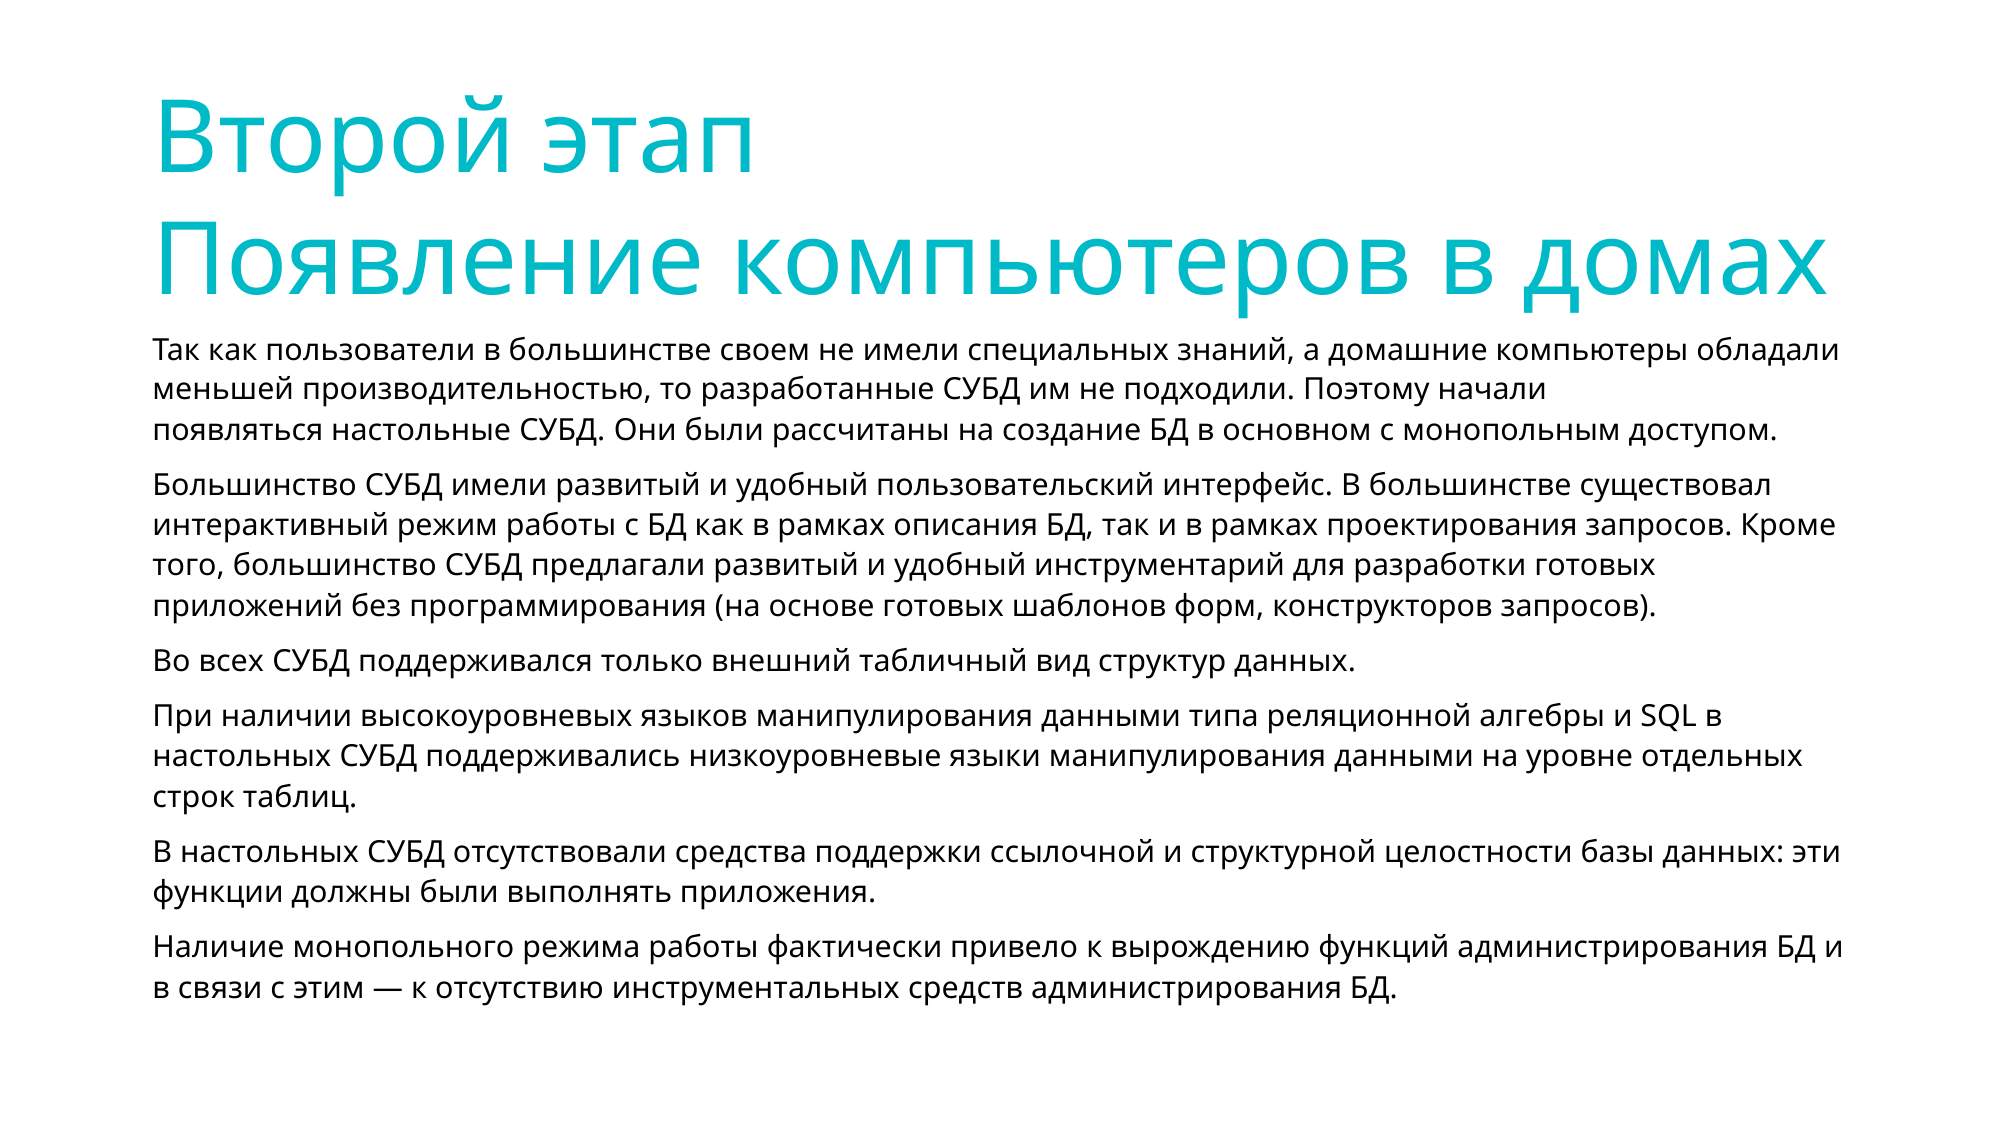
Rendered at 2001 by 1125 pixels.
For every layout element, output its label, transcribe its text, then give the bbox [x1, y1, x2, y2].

list Так как пользователи в большинстве своем не имели специальных знаний, а домашние компьютеры обладали меньшей производительностью, то разработанные СУБД им не подходили. Поэтому начали появляться настольные СУБД. Они были рассчитаны на создание БД в основном с монопольным доступом. Большинство СУБД имели развитый и удобный пользовательский интерфейс. В большинстве существовал интерактивный режим работы с БД как в рамках описания БД, так и в рамках проектирования запросов. Кроме того, большинство СУБД предлагали развитый и удобный инструментарий для разработки готовых приложений без программирования (на основе готовых шаблонов форм, конструкторов запросов). Во всех СУБД поддерживался только внешний табличный вид структур данных. При наличии высокоуровневых языков манипулирования данными типа реляционной алгебры и SQL в настольных СУБД поддерживались низкоуровневые языки манипулирования данными на уровне отдельных строк таблиц. В настольных СУБД отсутствовали средства поддержки ссылочной и структурной целостности базы данных: эти функции должны были выполнять приложения. Наличие монопольного режима работы фактически привело к вырождению функций администрирования БД и в связи с этим — к отсутствию инструментальных средств администрирования БД. [137, 318, 1863, 1014]
title Второй этап Появление компьютеров в домах [137, 59, 1863, 318]
